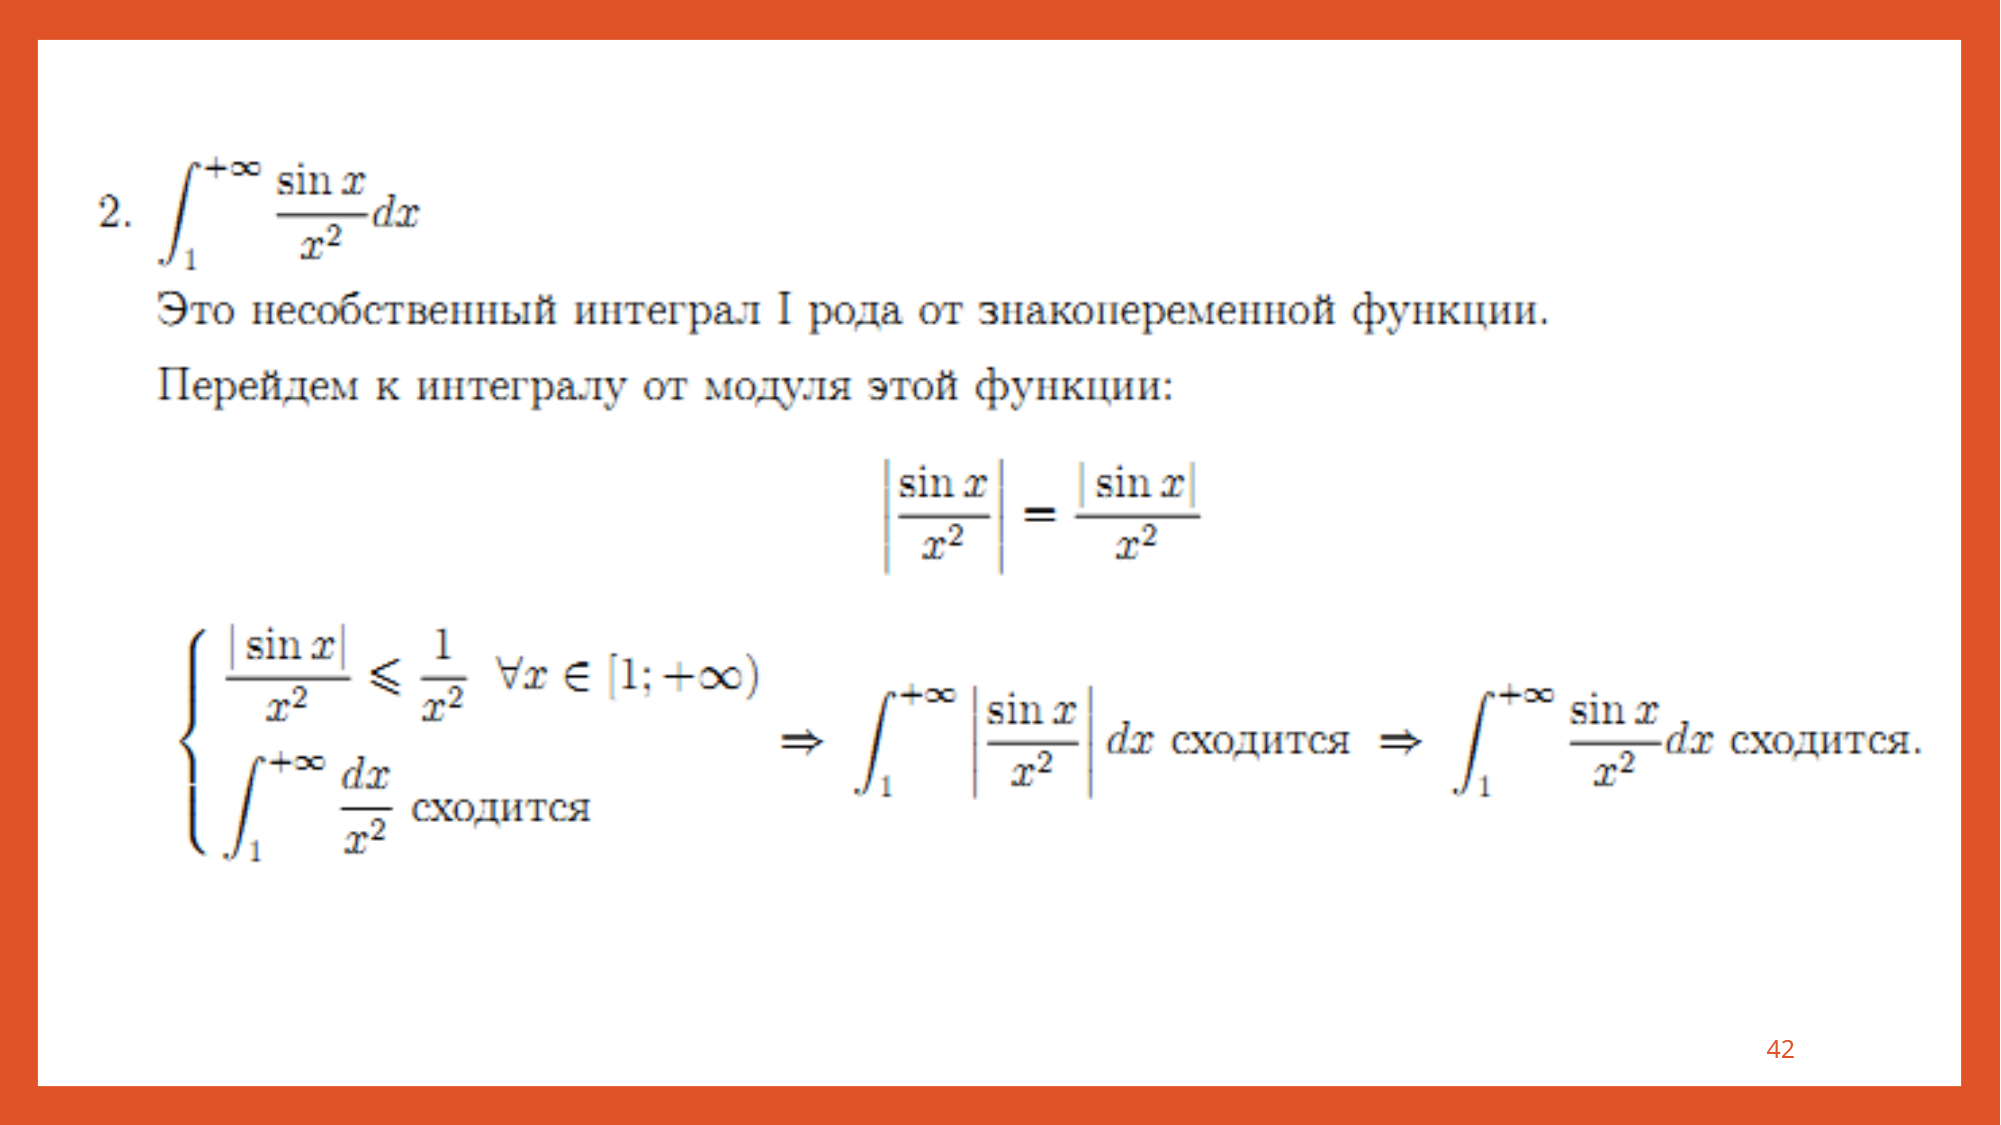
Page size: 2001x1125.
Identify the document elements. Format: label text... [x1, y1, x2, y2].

picture [51, 132, 1949, 884]
slide_number 42 [1530, 1020, 1811, 1081]
